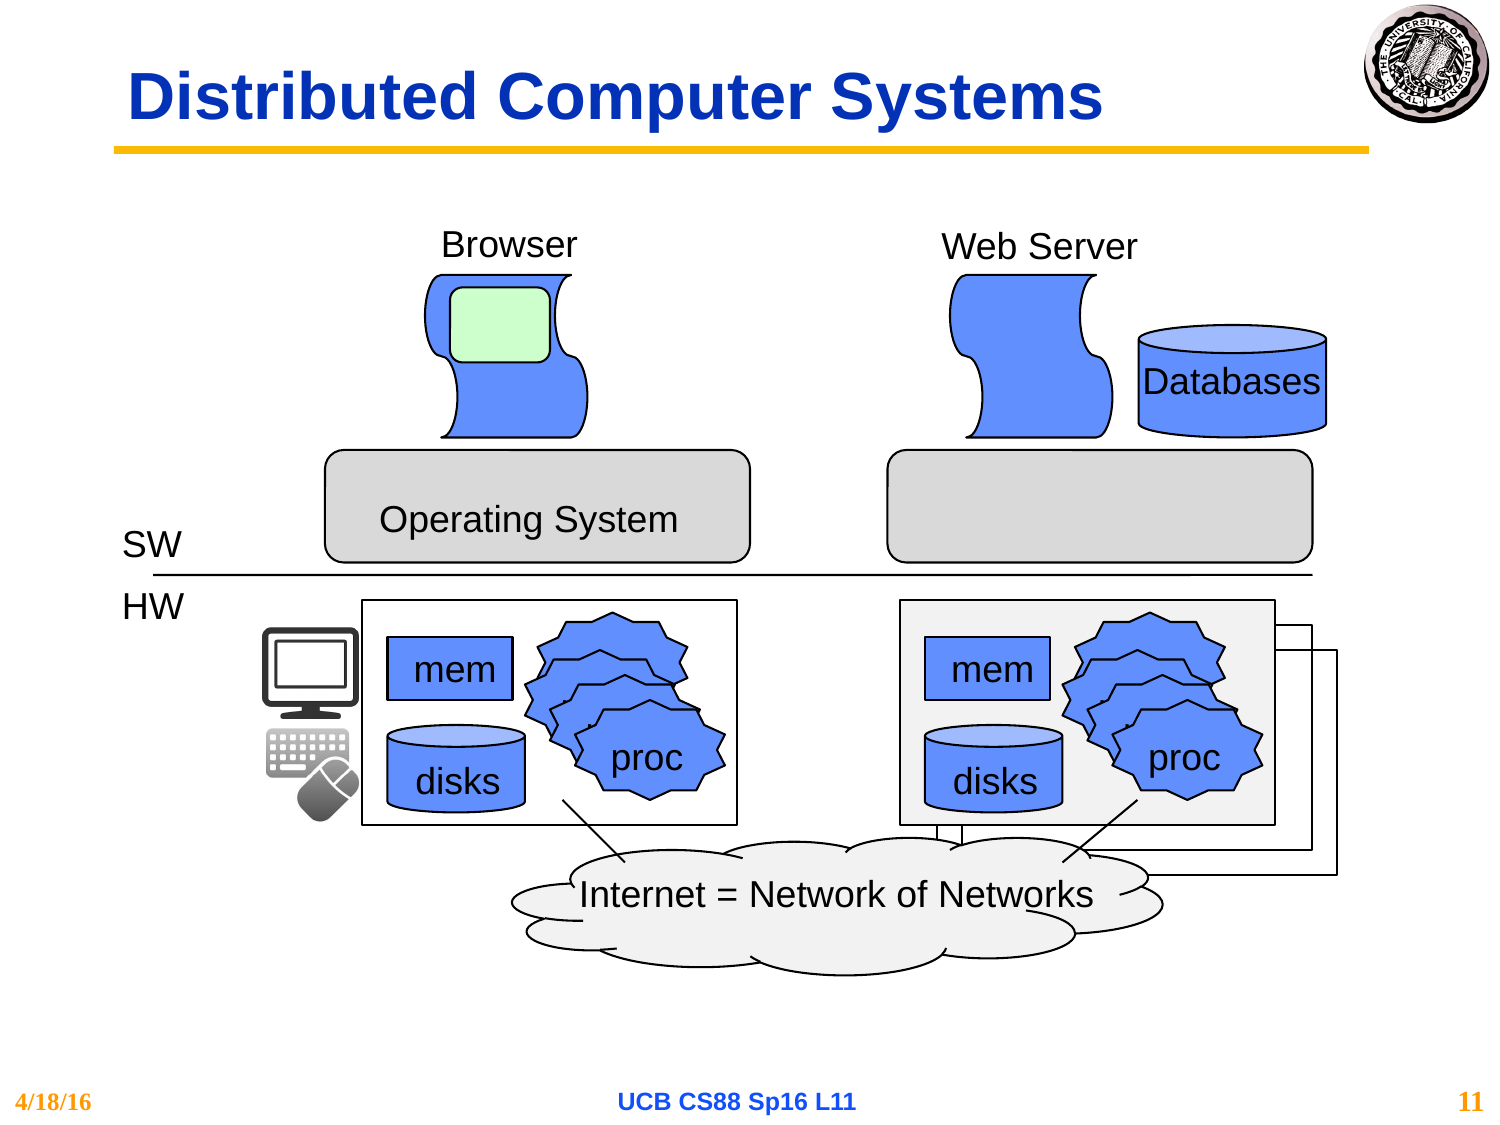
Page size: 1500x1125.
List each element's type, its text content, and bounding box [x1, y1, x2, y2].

picture [1350, 0, 1500, 127]
text_box [887, 449, 1313, 563]
picture [262, 724, 362, 826]
text_box Browser [426, 212, 593, 273]
footer UCB CS88 Sp16 L11 [499, 1074, 976, 1125]
text_box [1138, 410, 1327, 438]
text_box [1166, 624, 1313, 850]
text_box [899, 599, 1276, 826]
text_box Databases [1127, 349, 1337, 410]
text_box [449, 287, 550, 363]
title Distributed Computer Systems [112, 37, 1375, 159]
text_box [1138, 324, 1327, 349]
text_box Web Server [926, 214, 1154, 275]
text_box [362, 599, 738, 826]
text_box [324, 449, 751, 563]
text_box [949, 275, 1113, 438]
picture [262, 624, 360, 722]
text_box HW [107, 574, 200, 635]
slide_number 11 [1412, 1074, 1500, 1125]
text_box [424, 274, 588, 438]
text_box Operating System [364, 487, 694, 548]
text_box [1166, 649, 1338, 875]
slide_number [0, 1074, 251, 1125]
text_box SW [107, 512, 198, 573]
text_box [512, 799, 1163, 976]
